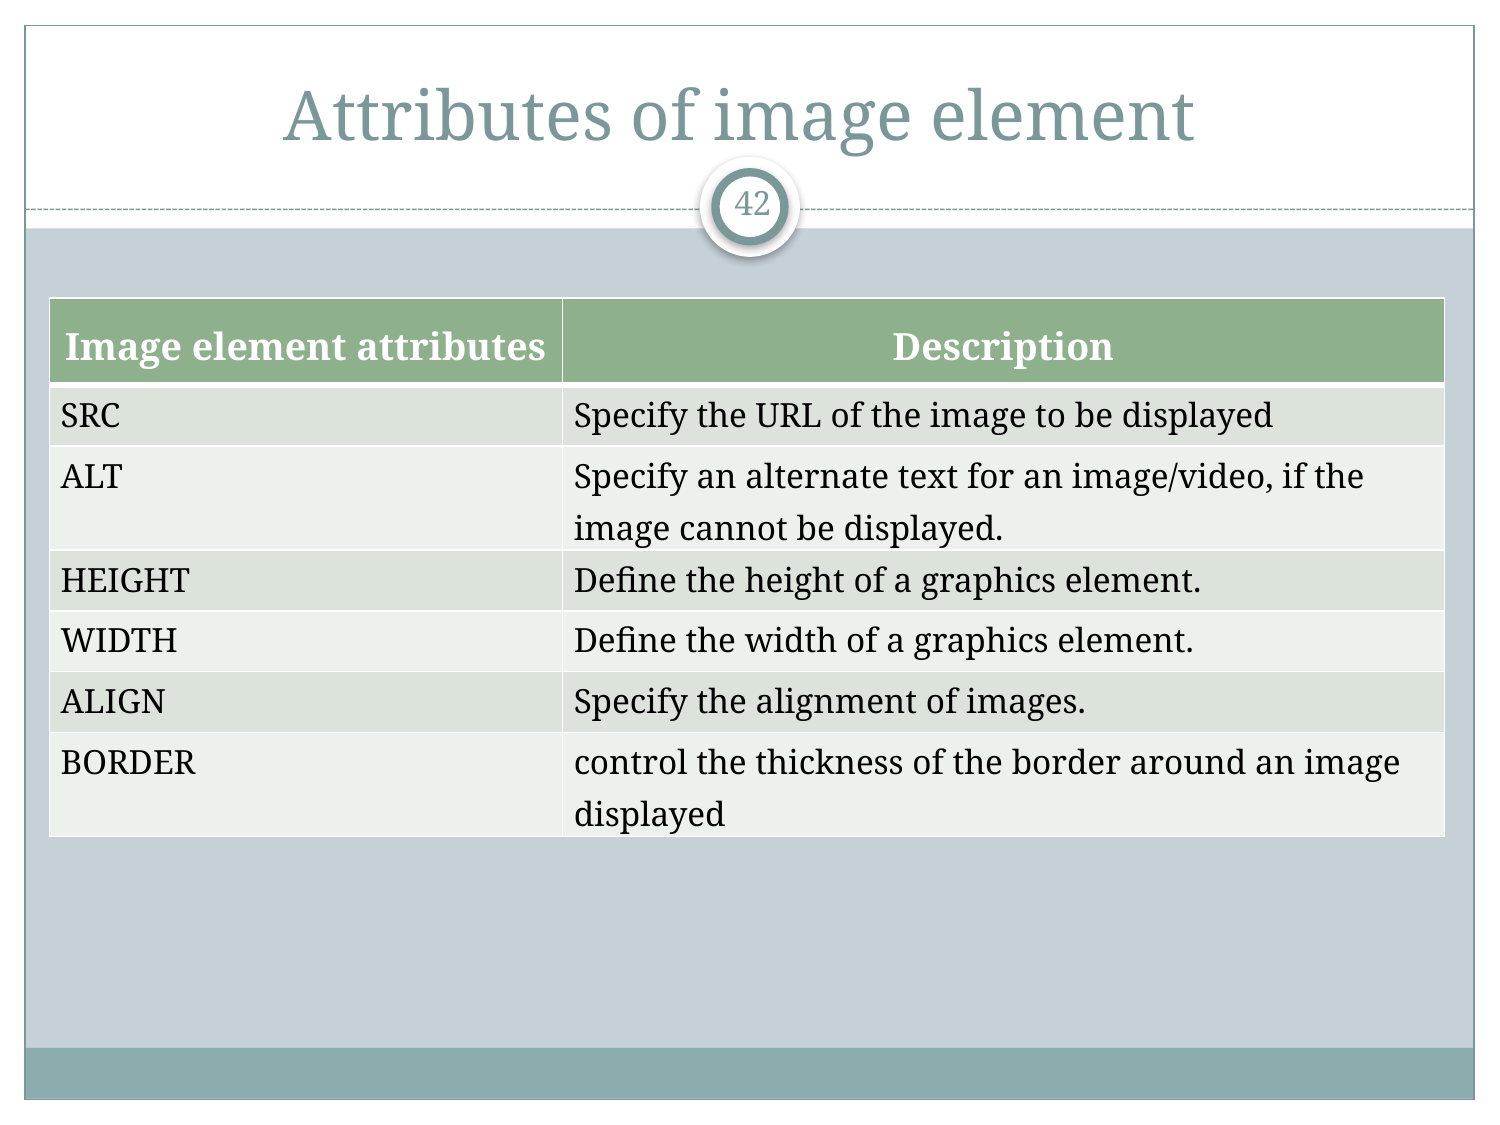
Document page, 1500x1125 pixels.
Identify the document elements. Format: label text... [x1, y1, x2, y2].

table_cell Specify an alternate text for an image/video, if the image cannot be displayed. [563, 447, 1444, 549]
table_cell Specify the alignment of images. [563, 672, 1444, 732]
table_cell ALIGN [50, 672, 562, 732]
title Attributes of image element [49, 37, 1450, 162]
table_cell Define the height of a graphics element. [563, 551, 1444, 610]
table_cell WIDTH [50, 612, 562, 671]
table_header Image element attributes [50, 299, 562, 382]
table_cell Specify the URL of the image to be displayed [563, 388, 1444, 445]
table_cell ALT [50, 447, 562, 549]
table_cell control the thickness of the border around an image displayed [563, 733, 1444, 836]
table_header Description [563, 299, 1444, 382]
table_cell SRC [50, 388, 562, 445]
table_cell Define the width of a graphics element. [563, 612, 1444, 671]
table_cell BORDER [50, 733, 562, 836]
table_cell HEIGHT [50, 551, 562, 610]
slide_number 42 [715, 168, 791, 241]
